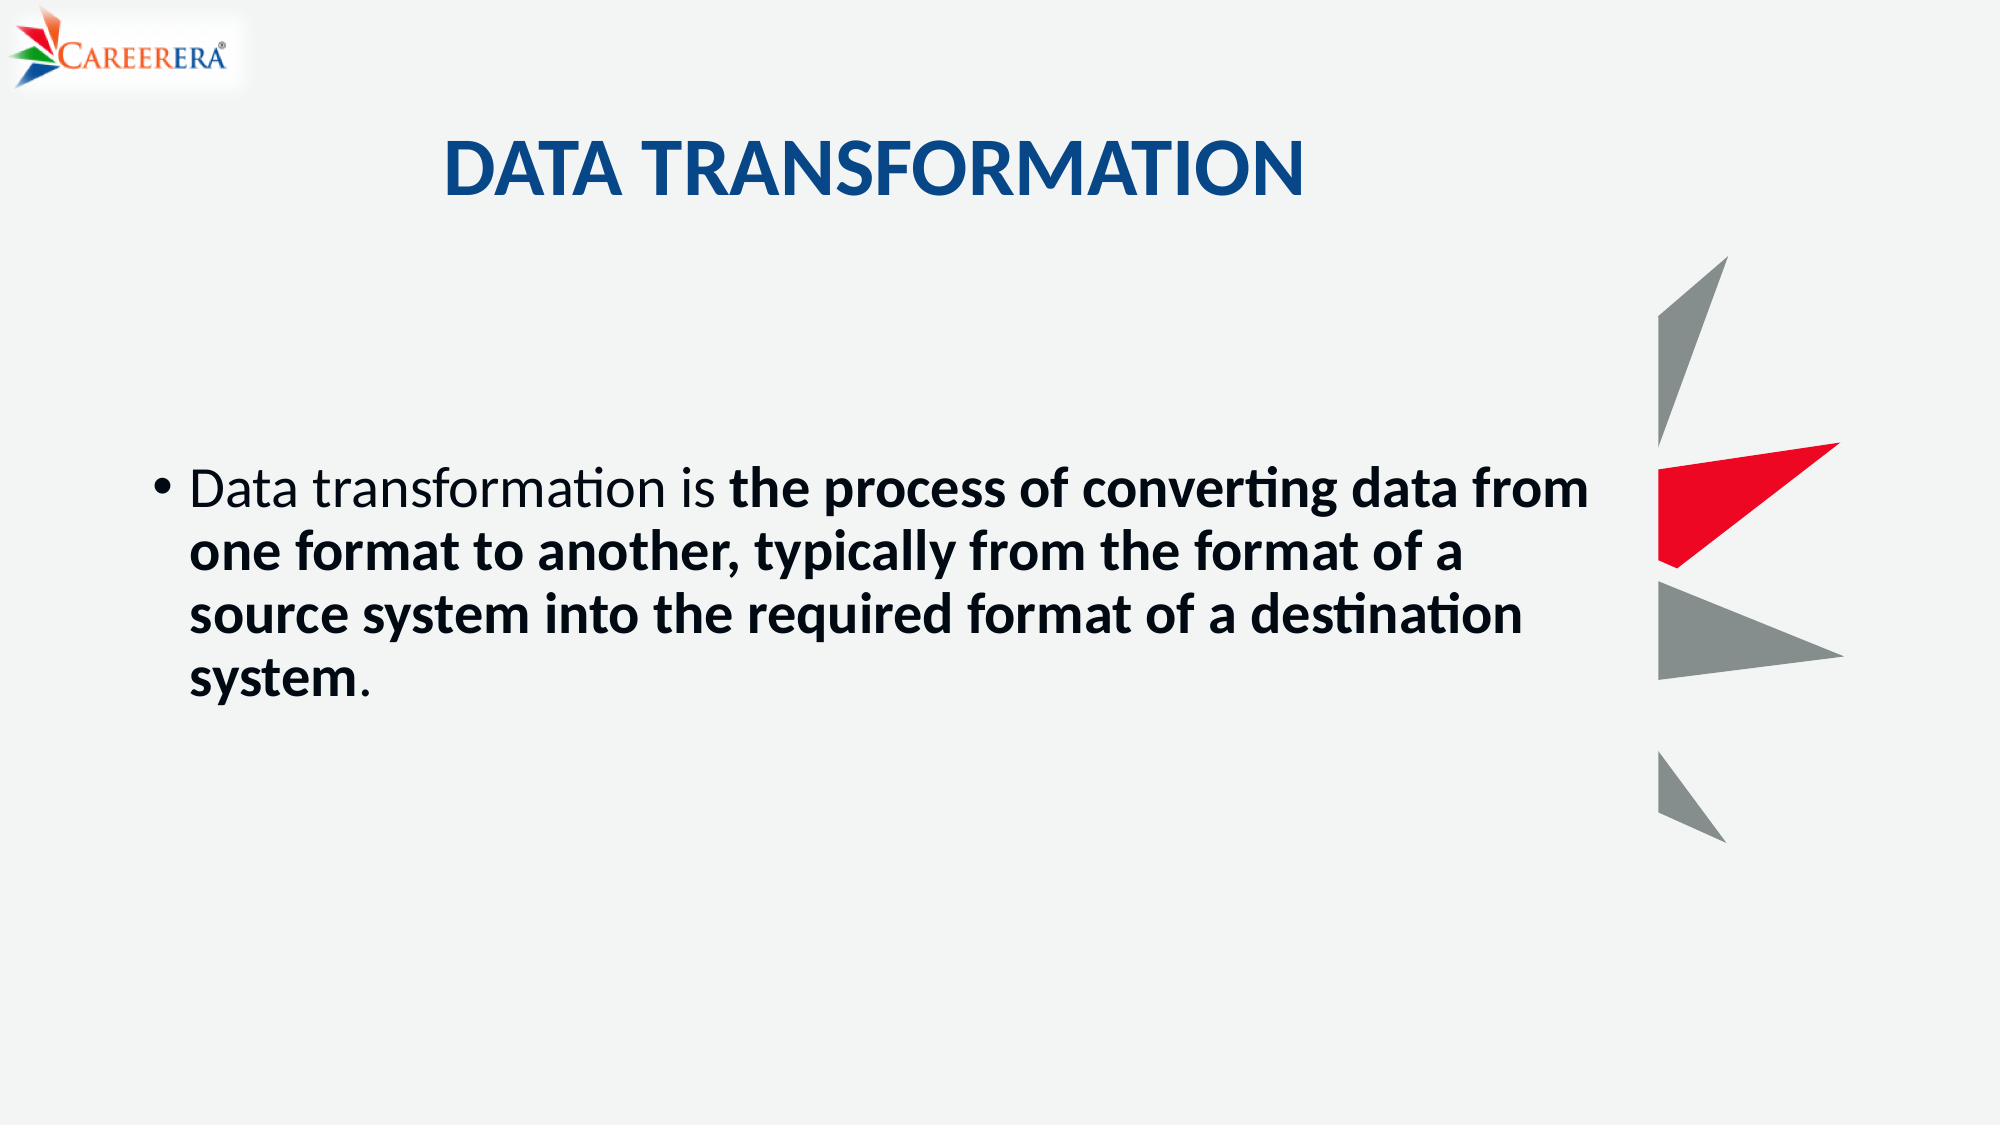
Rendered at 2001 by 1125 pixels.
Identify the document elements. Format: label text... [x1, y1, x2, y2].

title DATA TRANSFORMATION [133, 59, 1617, 278]
list Data transformation is the process of converting data from one format to another, typically from the format of a source system into the required format of a destination system. [137, 316, 1622, 1018]
picture [0, 0, 262, 108]
